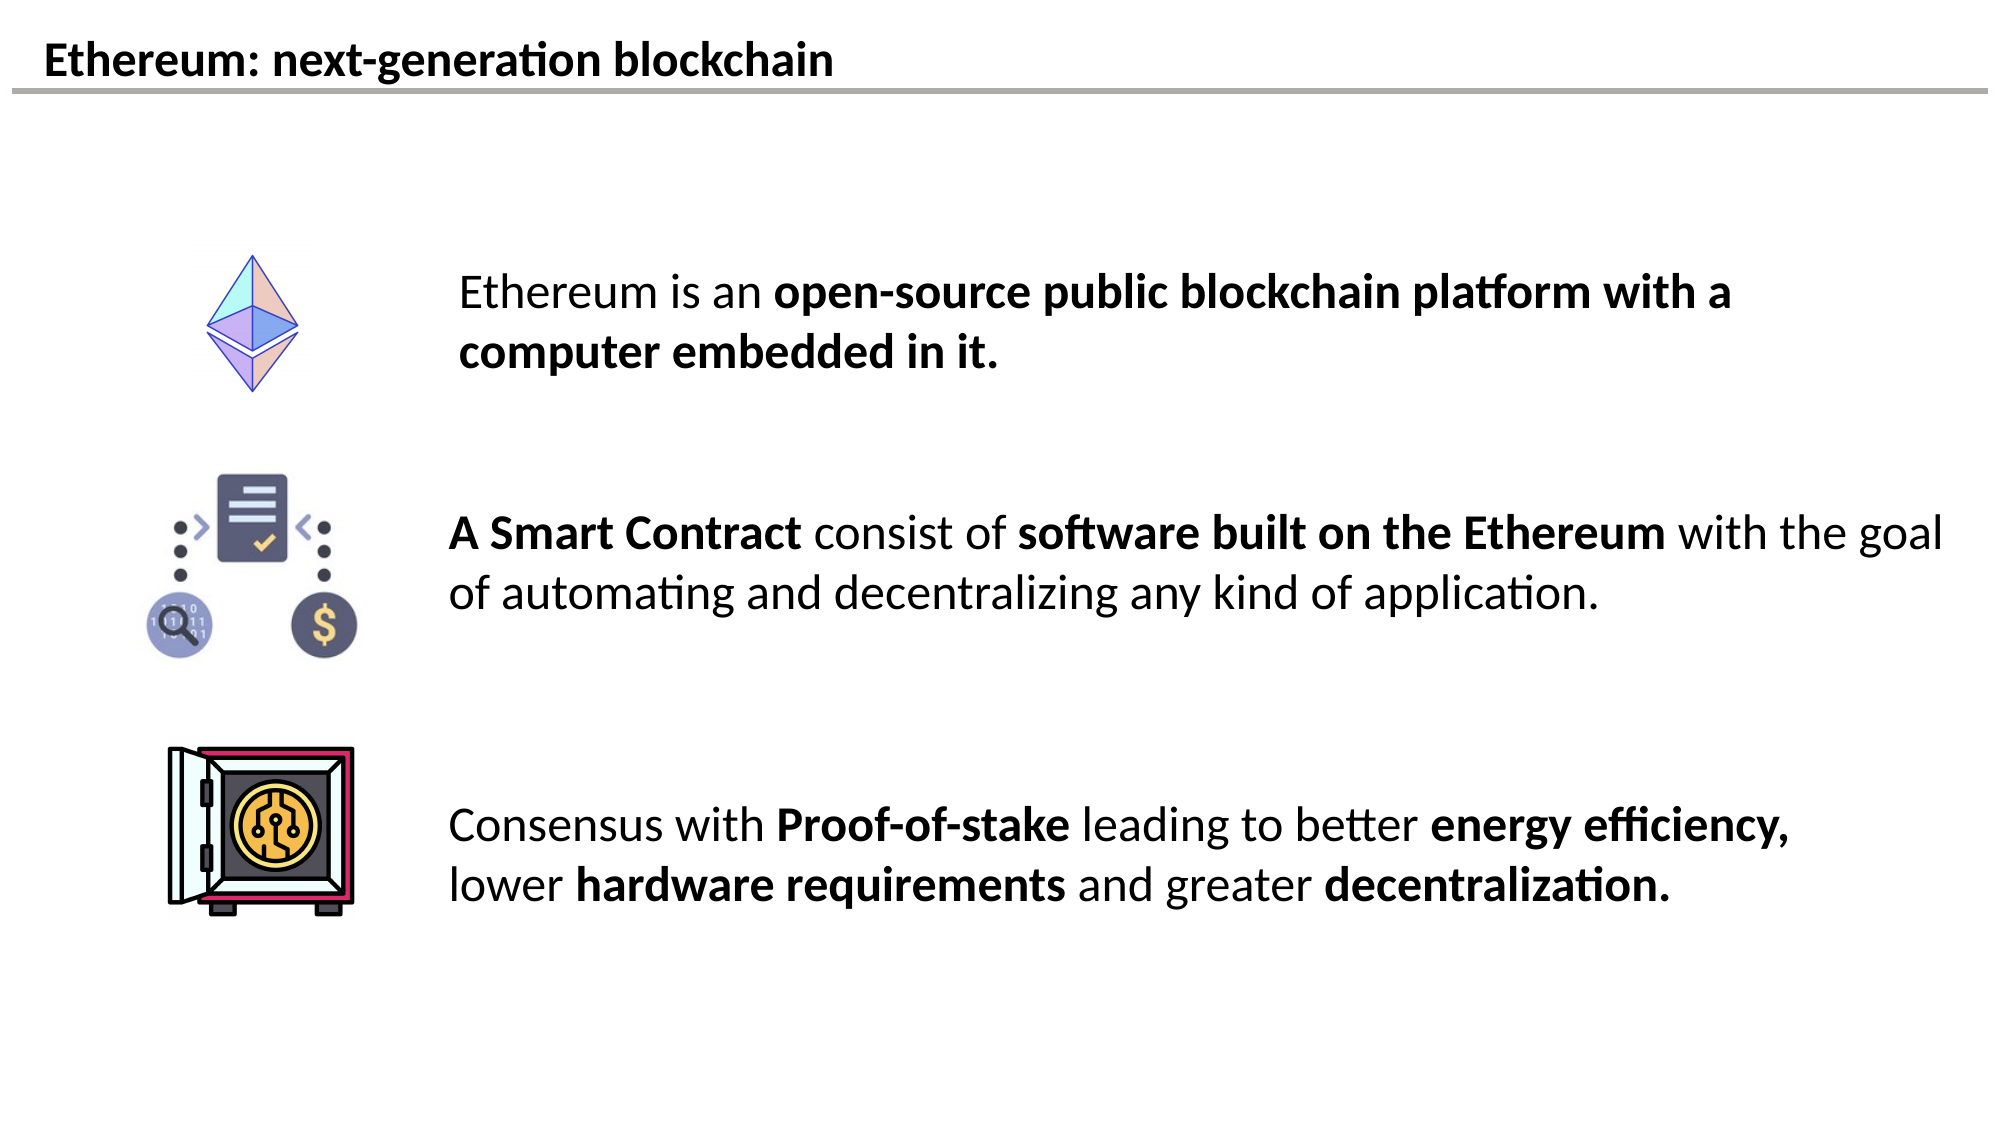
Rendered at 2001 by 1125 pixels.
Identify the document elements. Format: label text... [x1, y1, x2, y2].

picture [167, 737, 355, 919]
text_box A Smart Contract consist of software built on the Ethereum with the goal of automating and decentralizing any kind of application. [433, 492, 1971, 628]
text_box Ethereum: next-generation blockchain [29, 10, 1210, 88]
text_box Consensus with Proof-of-stake leading to better energy efficiency, lower hardware requirements and greater decentralization. [433, 784, 1927, 919]
picture [190, 230, 315, 417]
picture [99, 444, 405, 665]
text_box Ethereum is an open-source public blockchain platform with a computer embedded in it. [444, 251, 1927, 386]
